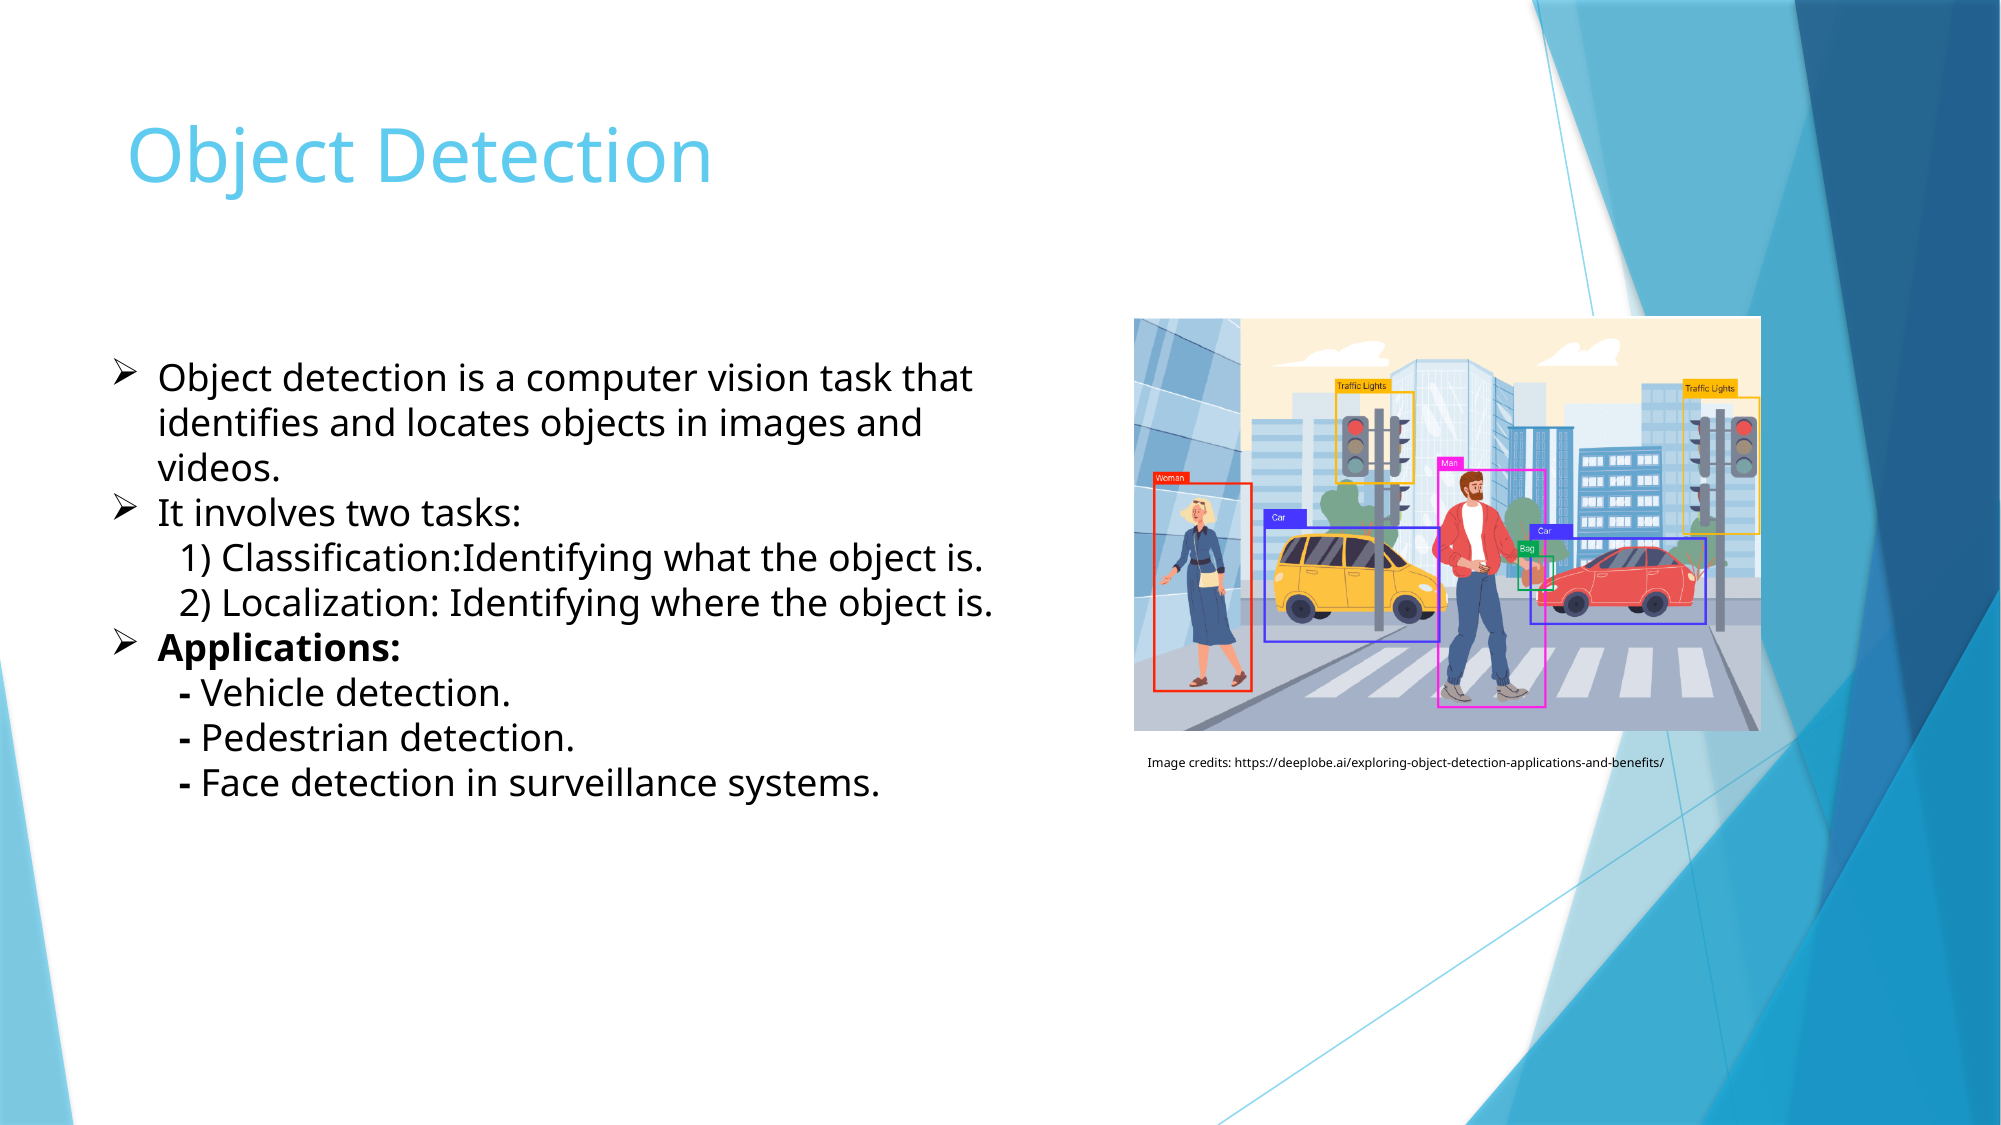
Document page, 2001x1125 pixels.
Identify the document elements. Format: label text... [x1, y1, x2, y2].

title Object Detection [111, 99, 1522, 317]
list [1132, 316, 1762, 731]
text_box Image credits: https://deeplobe.ai/exploring-object-detection-applications-and-benefits/ [1132, 747, 1761, 777]
text_box Object detection is a computer vision task that identifies and locates objects in images and videos. It involves two tasks: 1) Classification:Identifying what the object is. 2) Localization: Identifying where the object is. Applications: - Vehicle detection. - Pedestrian detection. - Face detection in surveillance systems. [95, 346, 1064, 812]
